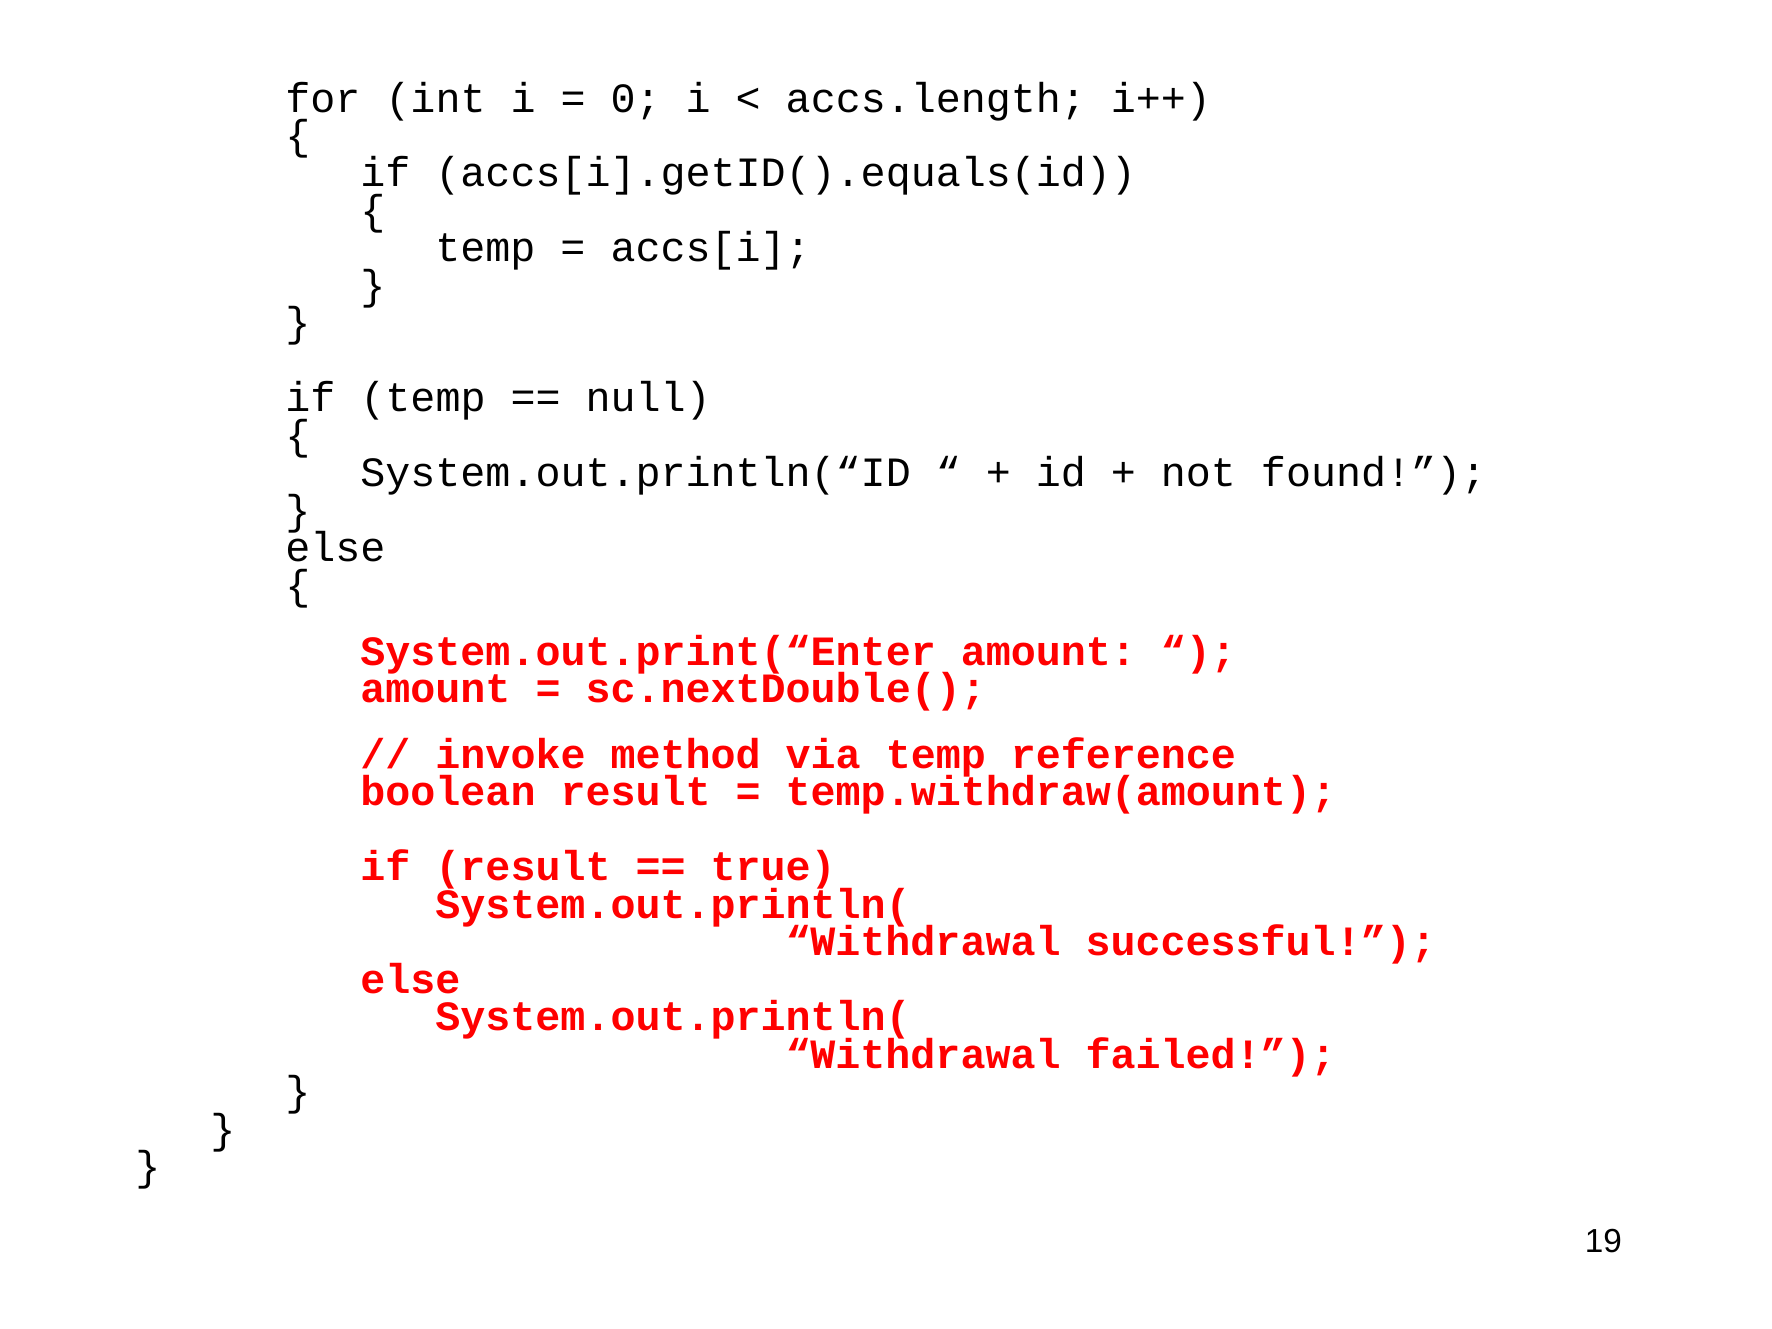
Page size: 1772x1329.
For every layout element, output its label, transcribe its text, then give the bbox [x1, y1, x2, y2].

text_box for (int i = 0; i < accs.length; i++) { if (accs[i].getID().equals(id)) { temp = accs[i]; } } if (temp == null) { System.out.println(“ID “ + id + not found!”); } else { System.out.print(“Enter amount: “); amount = sc.nextDouble(); // invoke method via temp reference boolean result = temp.withdraw(amount); if (result == true) System.out.println( “Withdrawal successful!”); else System.out.println( “Withdrawal failed!”); } } } [118, 78, 1626, 1197]
slide_number 19 [1269, 1210, 1640, 1300]
